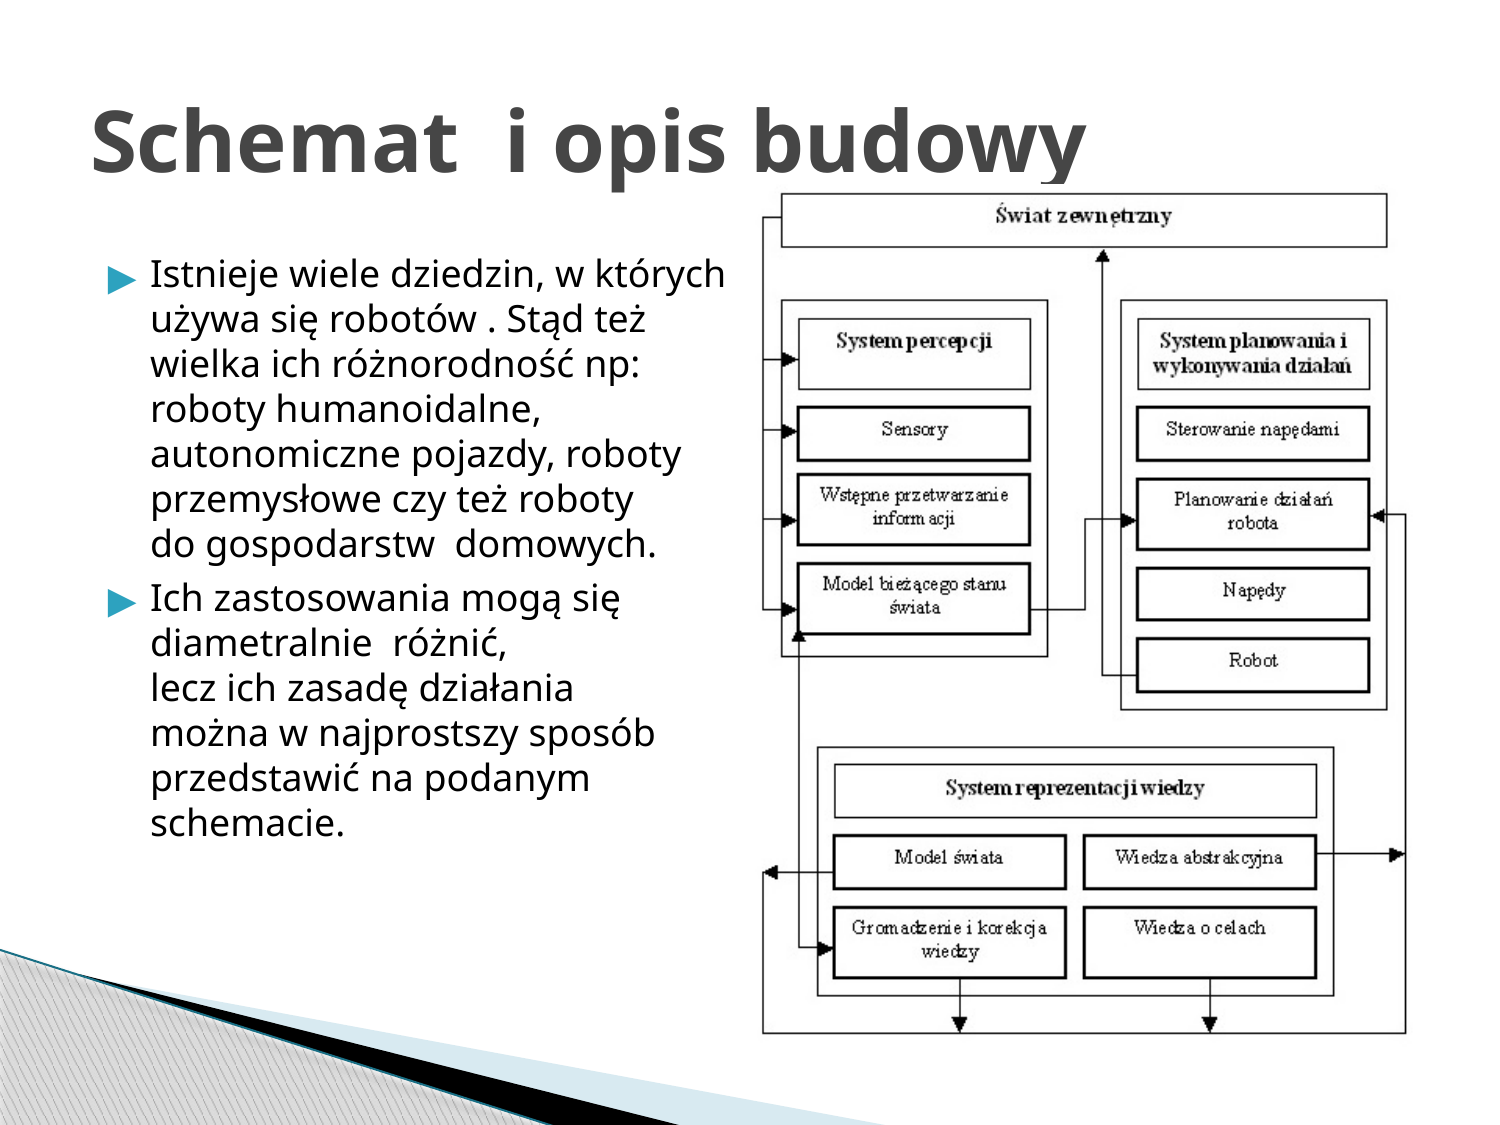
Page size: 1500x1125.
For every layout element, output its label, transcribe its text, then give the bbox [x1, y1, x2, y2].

picture [749, 184, 1441, 1076]
list Istnieje wiele dziedzin, w których używa się robotów . Stąd też wielka ich różnorodność np: roboty humanoidalne, autonomiczne pojazdy, roboty przemysłowe czy też roboty do gospodarstw domowych. Ich zastosowania mogą się diametralnie różnić, lecz ich zasadę działania można w najprostszy sposób przedstawić na podanym schemacie. [75, 243, 743, 986]
title Schemat i opis budowy [75, 45, 1425, 233]
